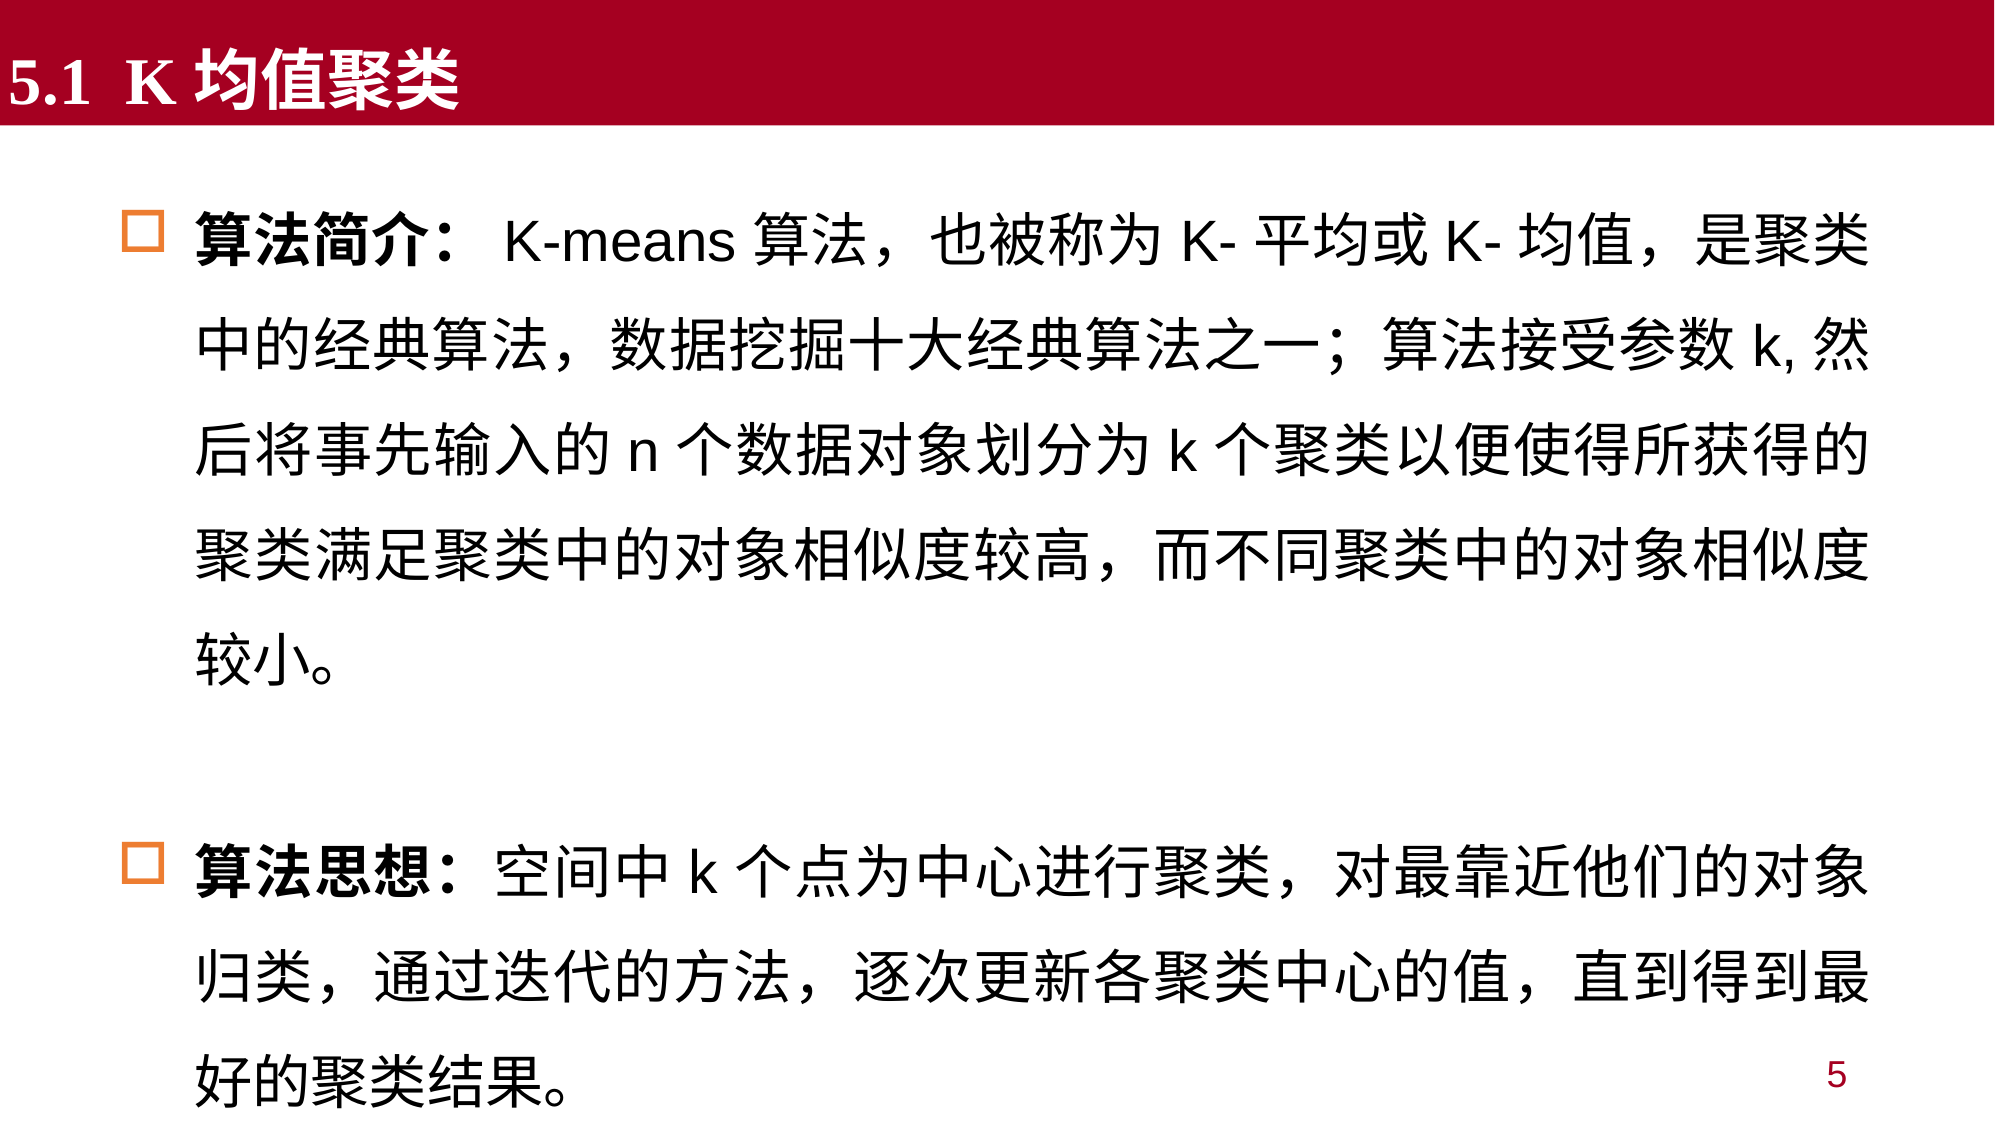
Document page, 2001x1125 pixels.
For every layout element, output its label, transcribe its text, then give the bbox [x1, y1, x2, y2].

text_box 5.1 K均值聚类 [0, 0, 1995, 126]
slide_number 5 [1412, 1047, 1863, 1103]
text_box 算法简介：K-means算法，也被称为K-平均或K-均值，是聚类中的经典算法，数据挖掘十大经典算法之一；算法接受参数k,然后将事先输入的n个数据对象划分为k个聚类以便使得所获得的聚类满足聚类中的对象相似度较高，而不同聚类中的对象相似度较小。 算法思想：空间中k个点为中心进行聚类，对最靠近他们的对象归类，通过迭代的方法，逐次更新各聚类中心的值，直到得到最好的聚类结果。 [102, 160, 1886, 1047]
